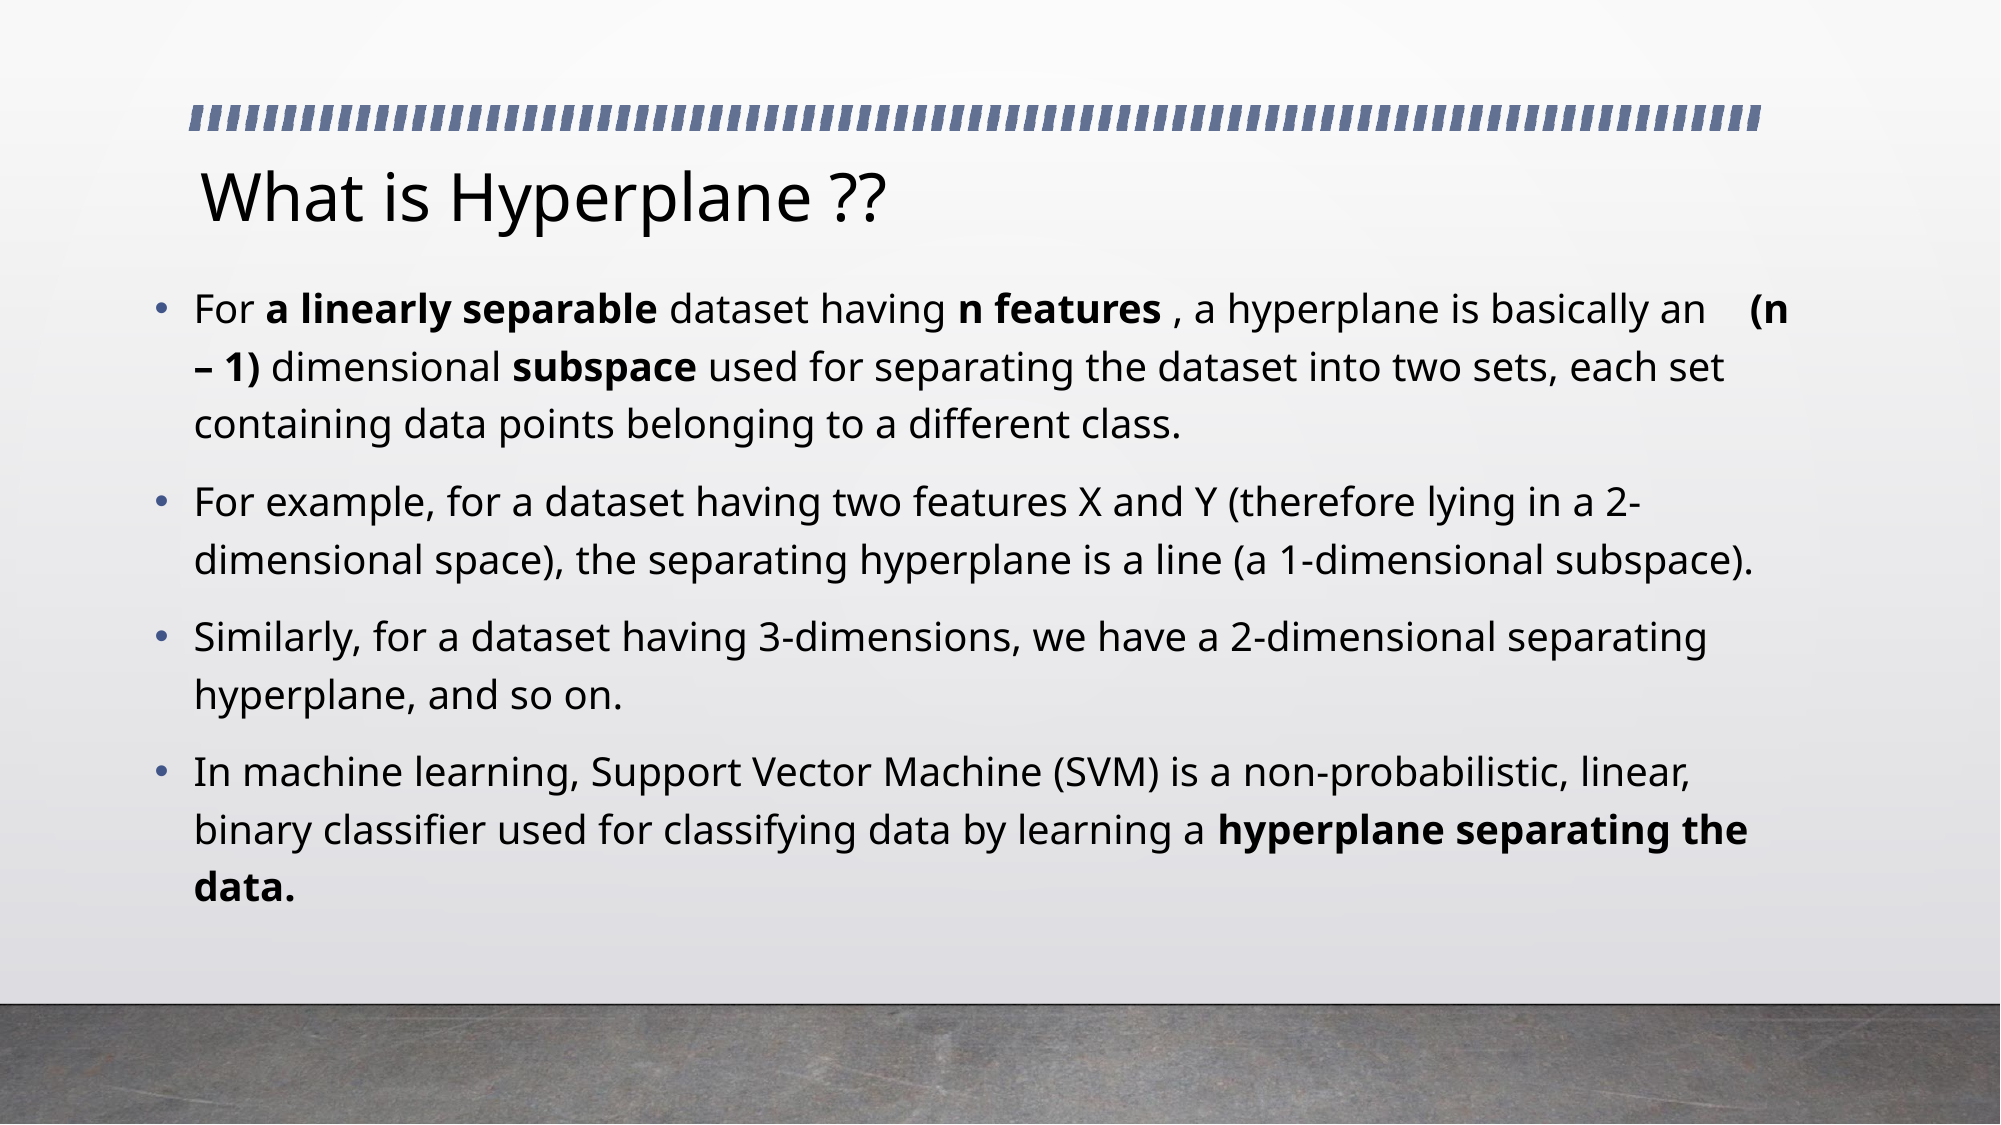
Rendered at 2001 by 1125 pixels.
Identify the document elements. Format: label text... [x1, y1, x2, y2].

picture [0, 1004, 2000, 1124]
list For a linearly separable dataset having n features , a hyperplane is basically an (n – 1) dimensional subspace used for separating the dataset into two sets, each set containing data points belonging to a different class. For example, for a dataset having two features X and Y (therefore lying in a 2-dimensional space), the separating hyperplane is a line (a 1-dimensional subspace). Similarly, for a dataset having 3-dimensions, we have a 2-dimensional separating hyperplane, and so on. In machine learning, Support Vector Machine (SVM) is a non-probabilistic, linear, binary classifier used for classifying data by learning a hyperplane separating the data. [139, 266, 1807, 960]
picture [186, 105, 1762, 131]
title What is Hyperplane ?? [185, 156, 1761, 266]
